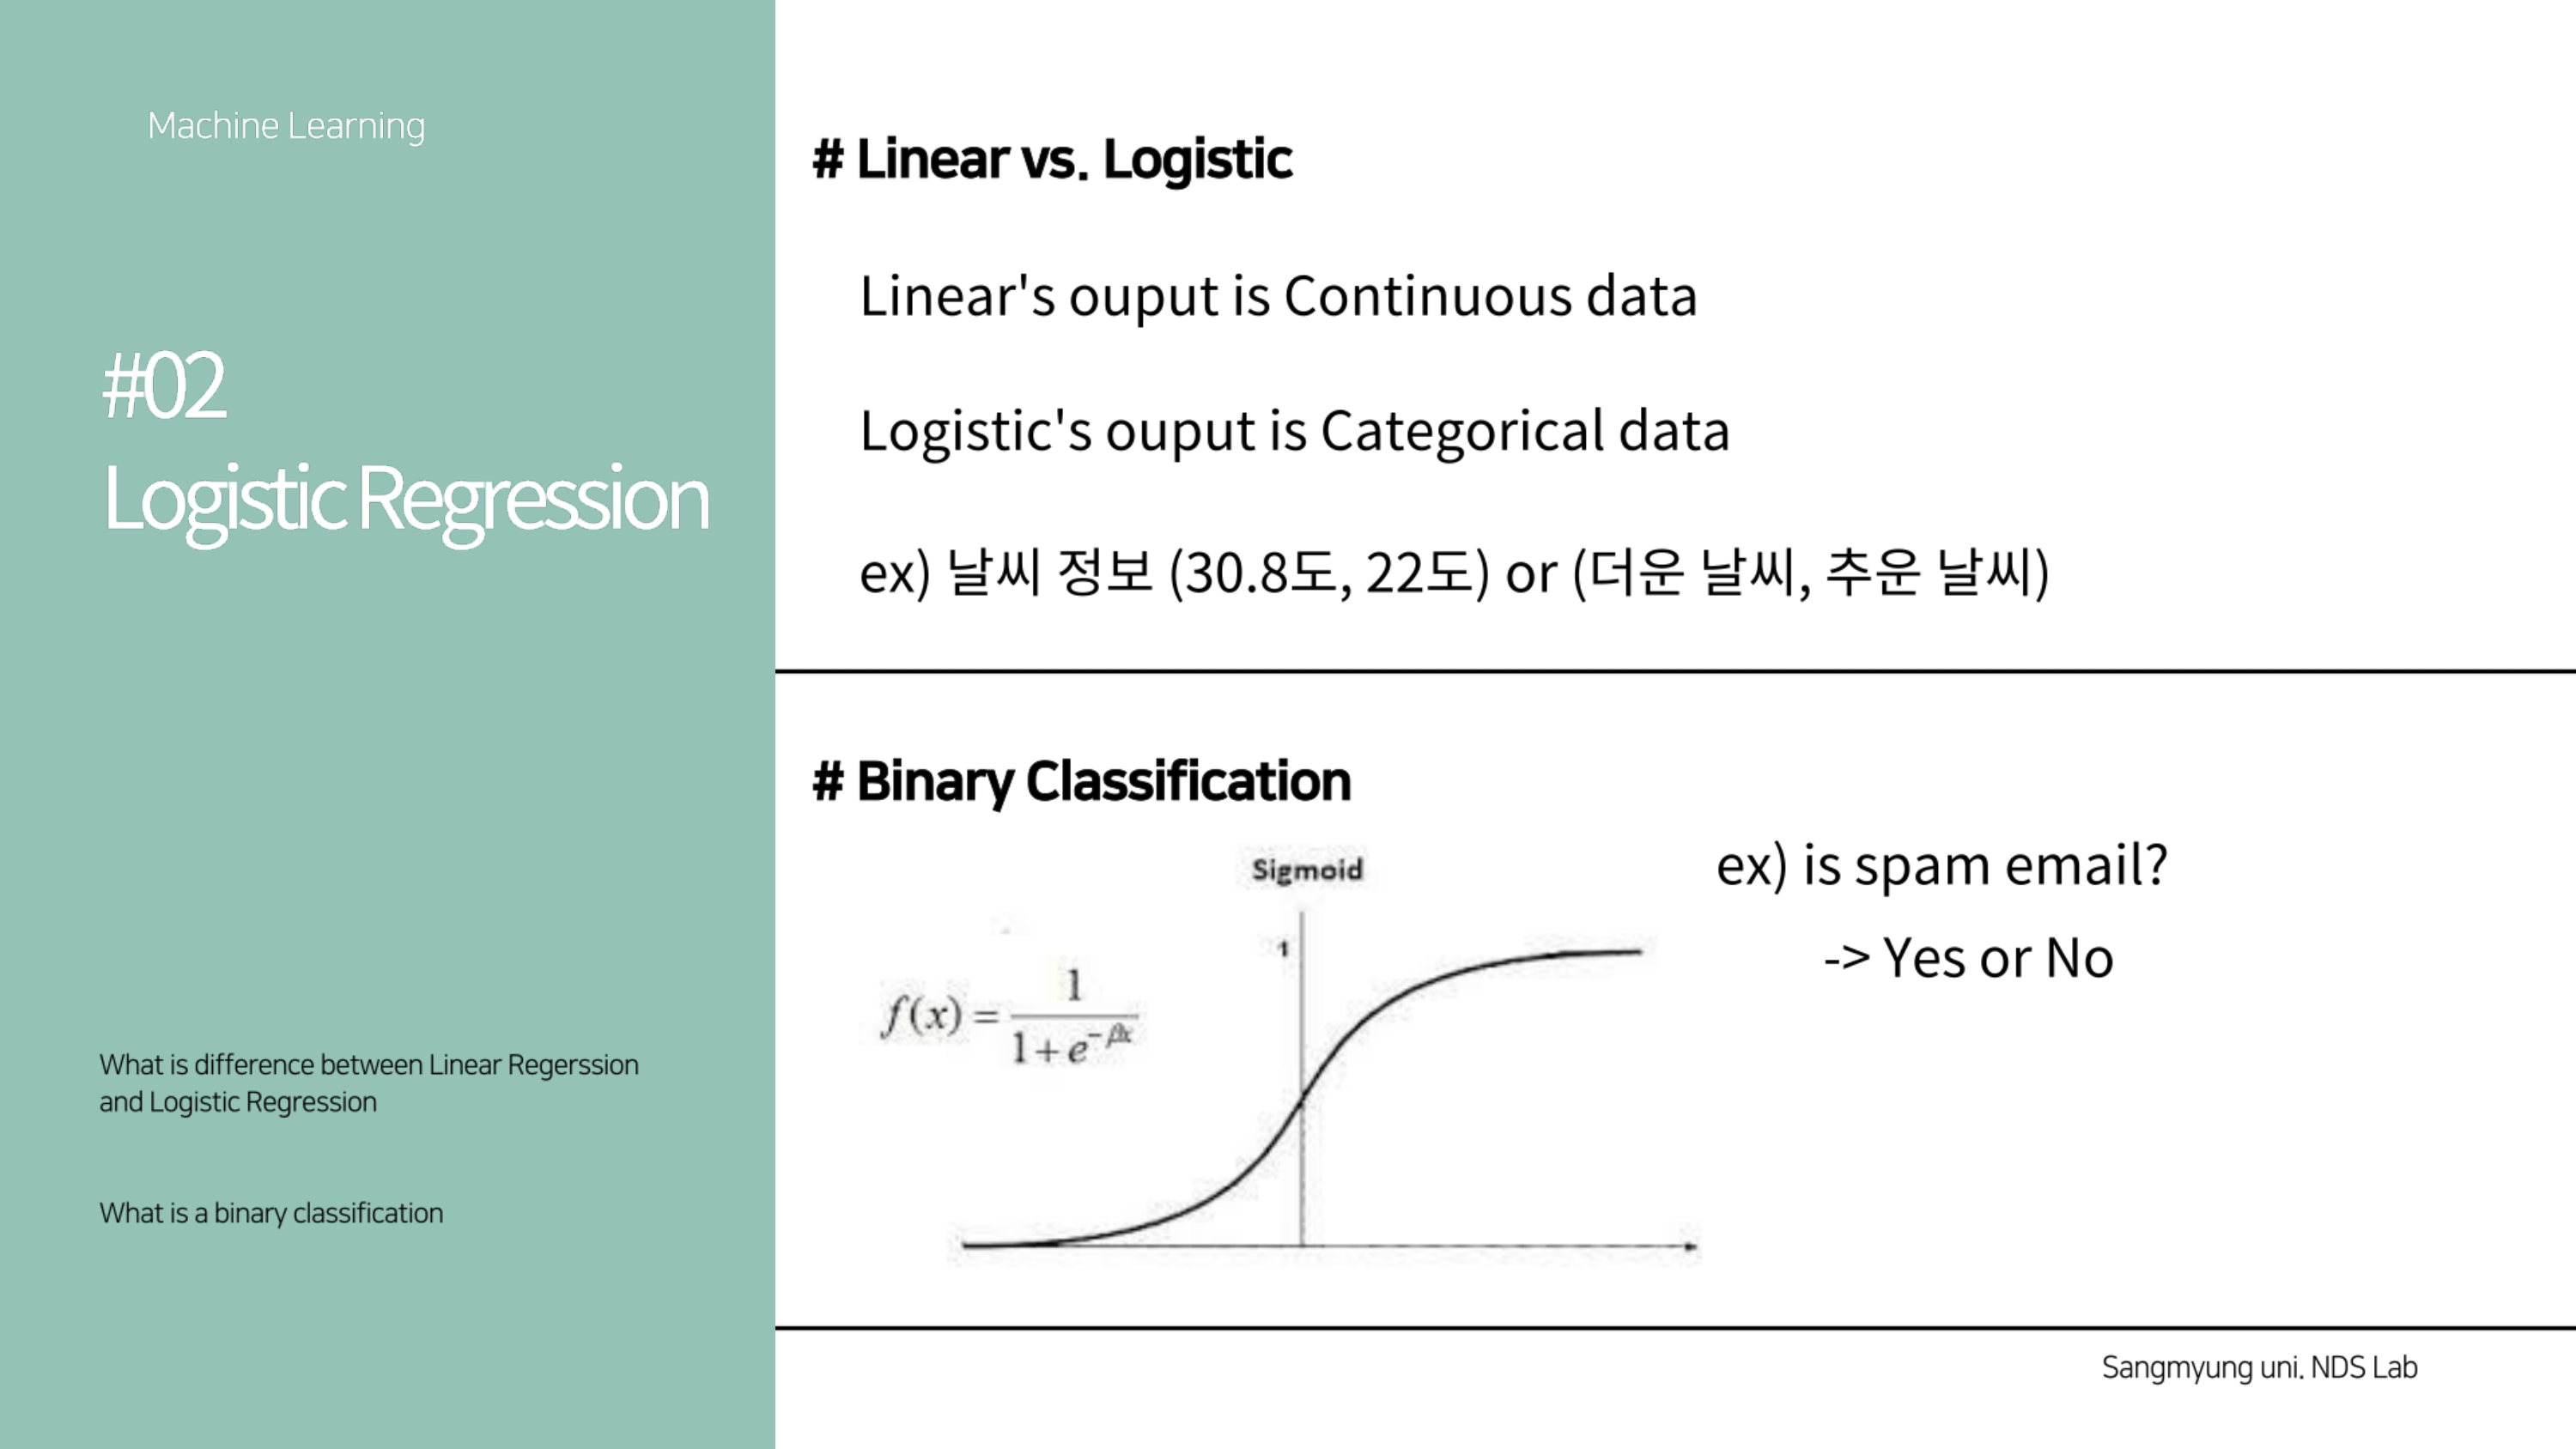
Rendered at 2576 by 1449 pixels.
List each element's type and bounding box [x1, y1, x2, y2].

picture [803, 115, 1319, 226]
text_box [779, 663, 2576, 680]
text_box [0, 0, 776, 1449]
picture [1943, 1343, 2441, 1404]
picture [86, 304, 755, 589]
text_box [779, 1319, 2576, 1337]
picture [803, 737, 1378, 849]
picture [95, 1042, 653, 1134]
picture [95, 1190, 458, 1246]
picture [850, 247, 1724, 365]
picture [142, 95, 445, 169]
text_box [859, 823, 1729, 1270]
picture [1708, 815, 2197, 1026]
picture [850, 381, 1757, 499]
picture [850, 522, 2080, 641]
